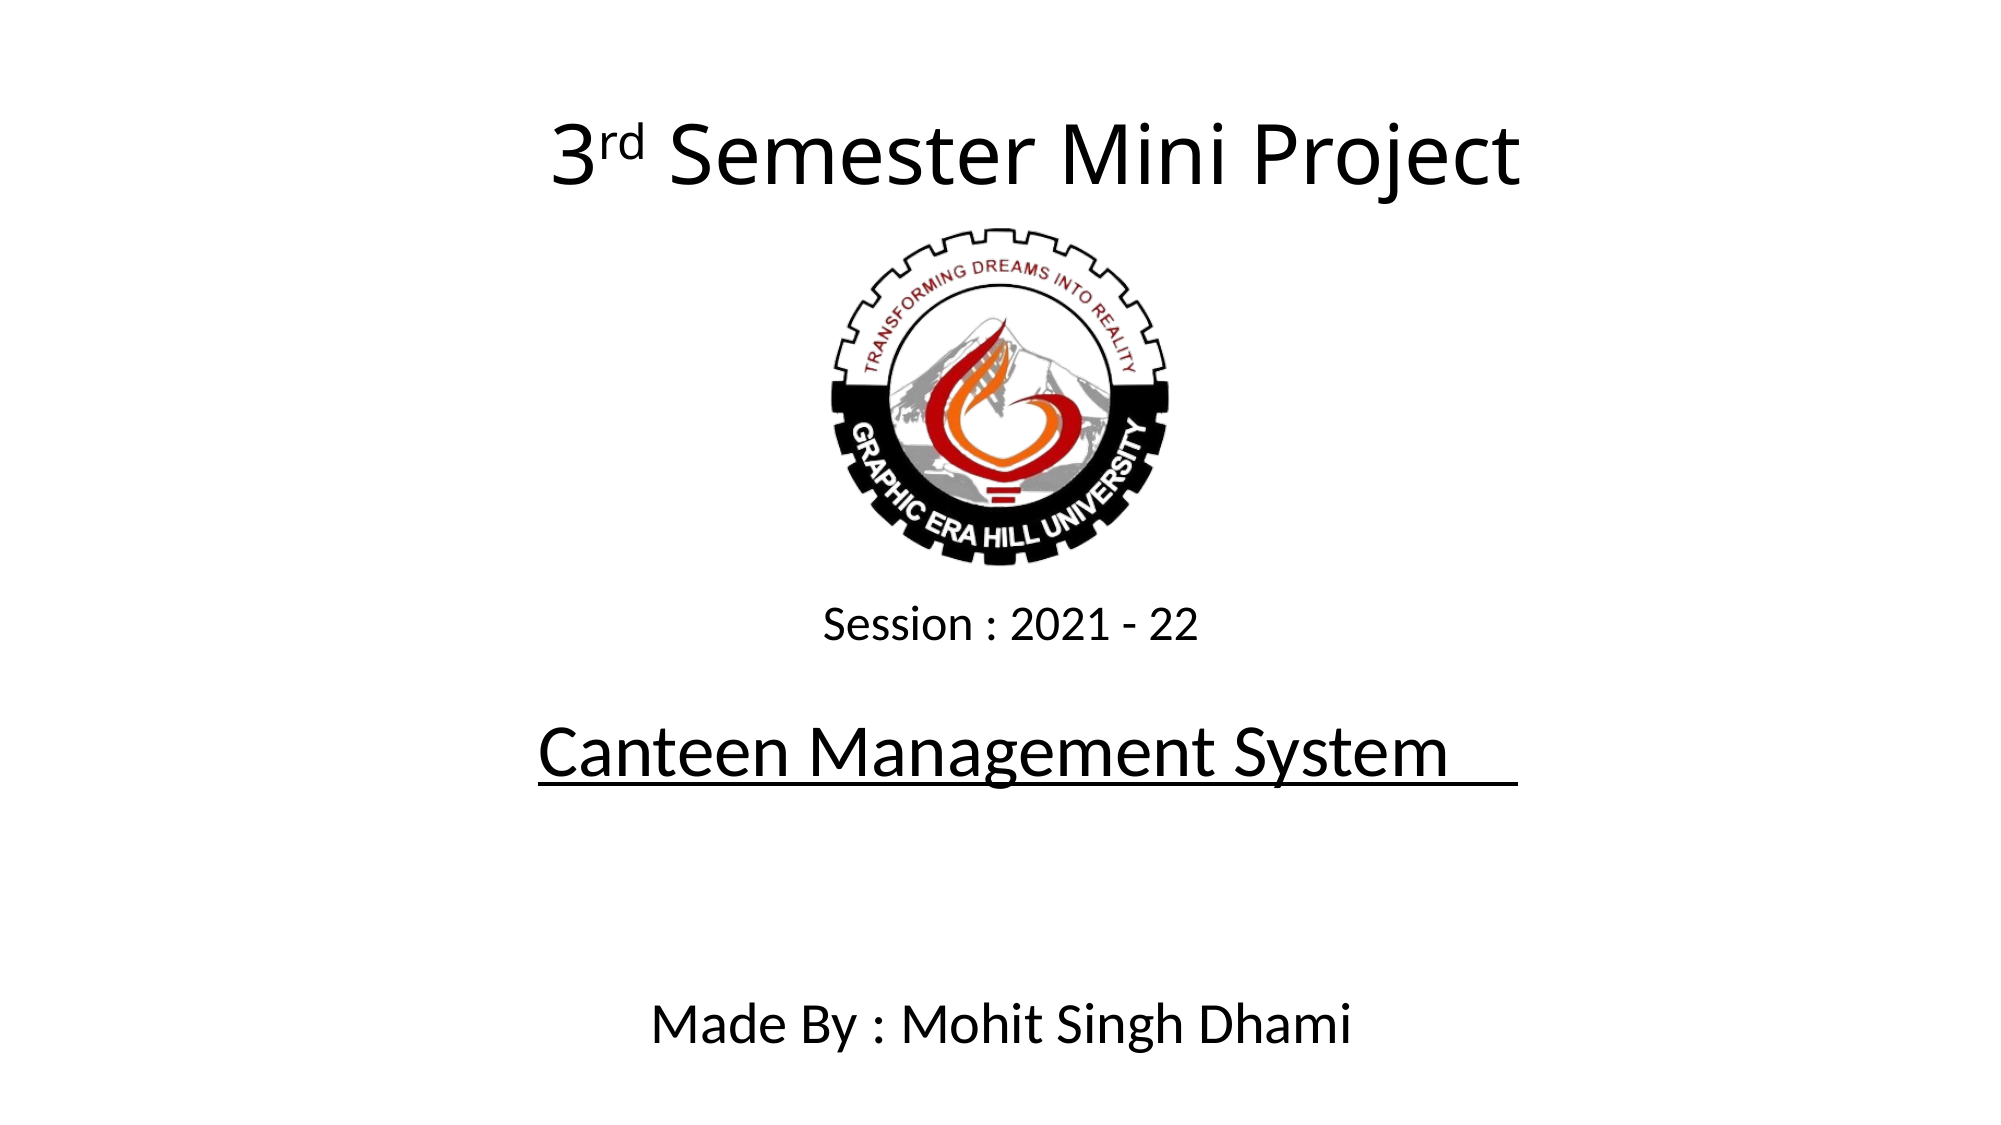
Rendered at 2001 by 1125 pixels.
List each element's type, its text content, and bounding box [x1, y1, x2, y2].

subtitle Canteen Management System [286, 704, 1787, 976]
picture [827, 225, 1172, 570]
text_box Session : 2021 - 22 [808, 582, 1402, 658]
title 3rd Semester Mini Project [286, 73, 1787, 210]
text_box Made By : Mohit Singh Dhami [635, 978, 1516, 1063]
